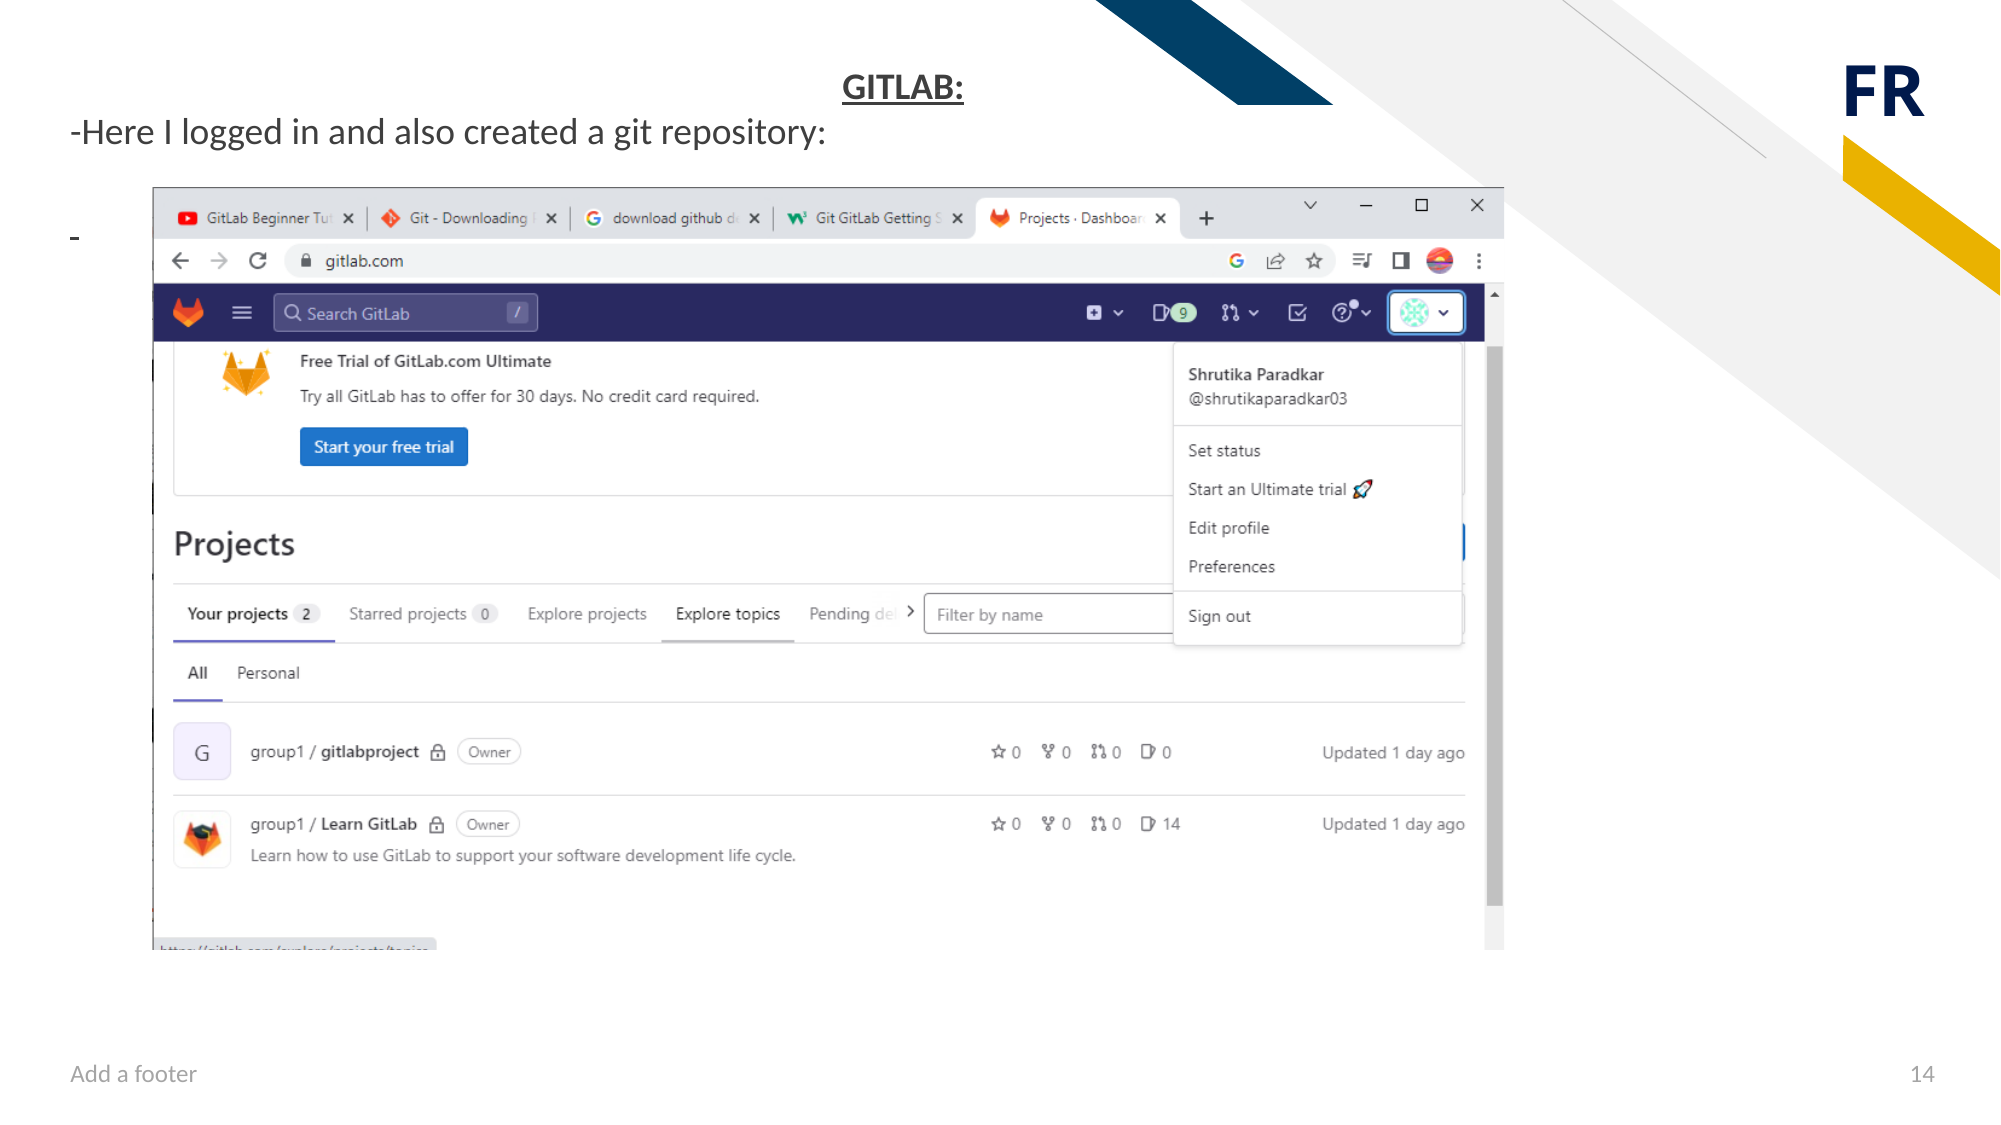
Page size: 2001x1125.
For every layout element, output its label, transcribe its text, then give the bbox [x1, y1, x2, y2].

text_box GITLAB: -Here I logged in and also created a git repository: [55, 54, 1752, 295]
slide_number 14 [1828, 1042, 1950, 1103]
picture [152, 187, 1505, 950]
footer Add a footer [55, 1042, 731, 1103]
